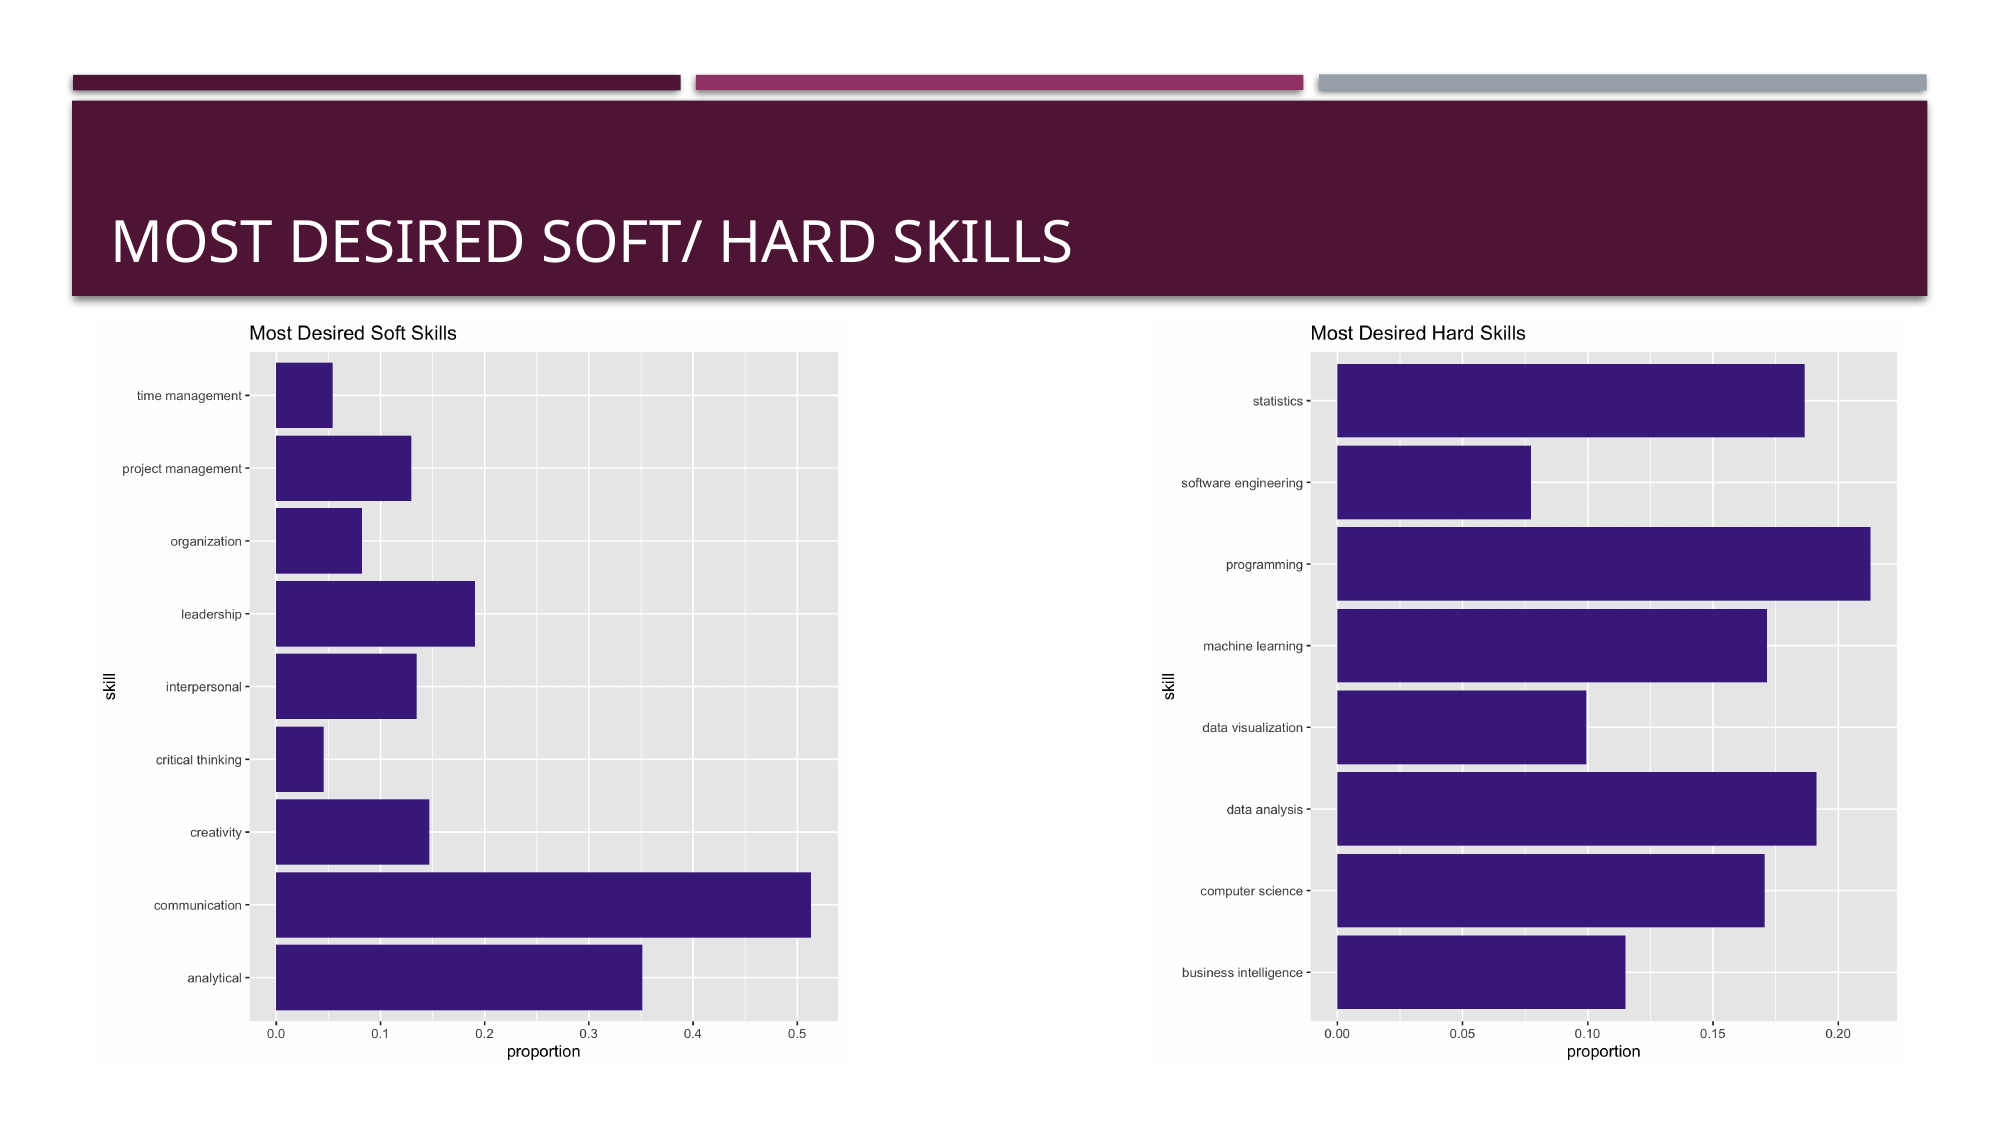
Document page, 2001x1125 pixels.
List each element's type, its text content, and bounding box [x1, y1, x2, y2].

picture [1154, 317, 1906, 1069]
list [94, 317, 846, 1069]
title Most desired Soft/ hard skills [95, 115, 1905, 282]
